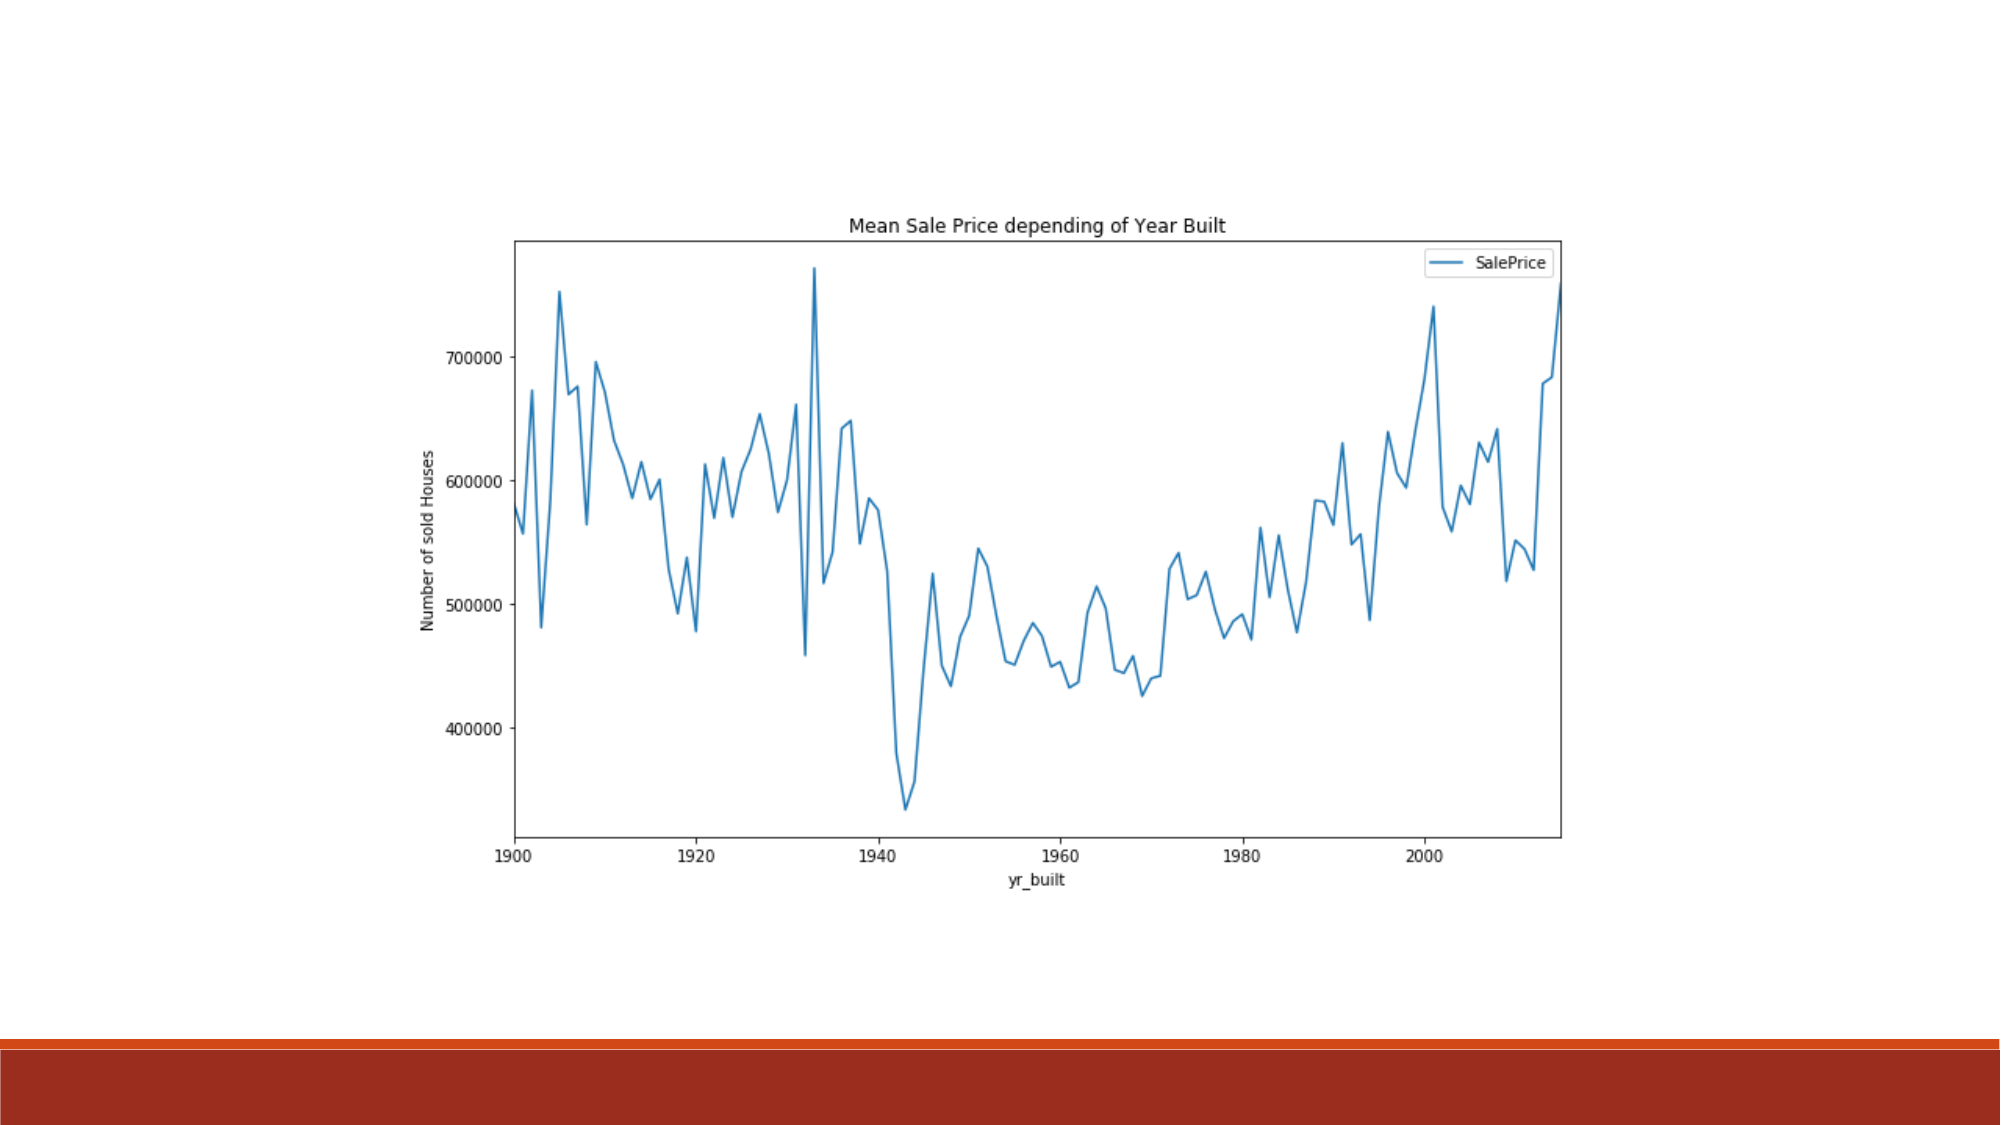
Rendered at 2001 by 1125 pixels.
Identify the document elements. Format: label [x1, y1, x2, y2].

picture [404, 211, 1596, 914]
